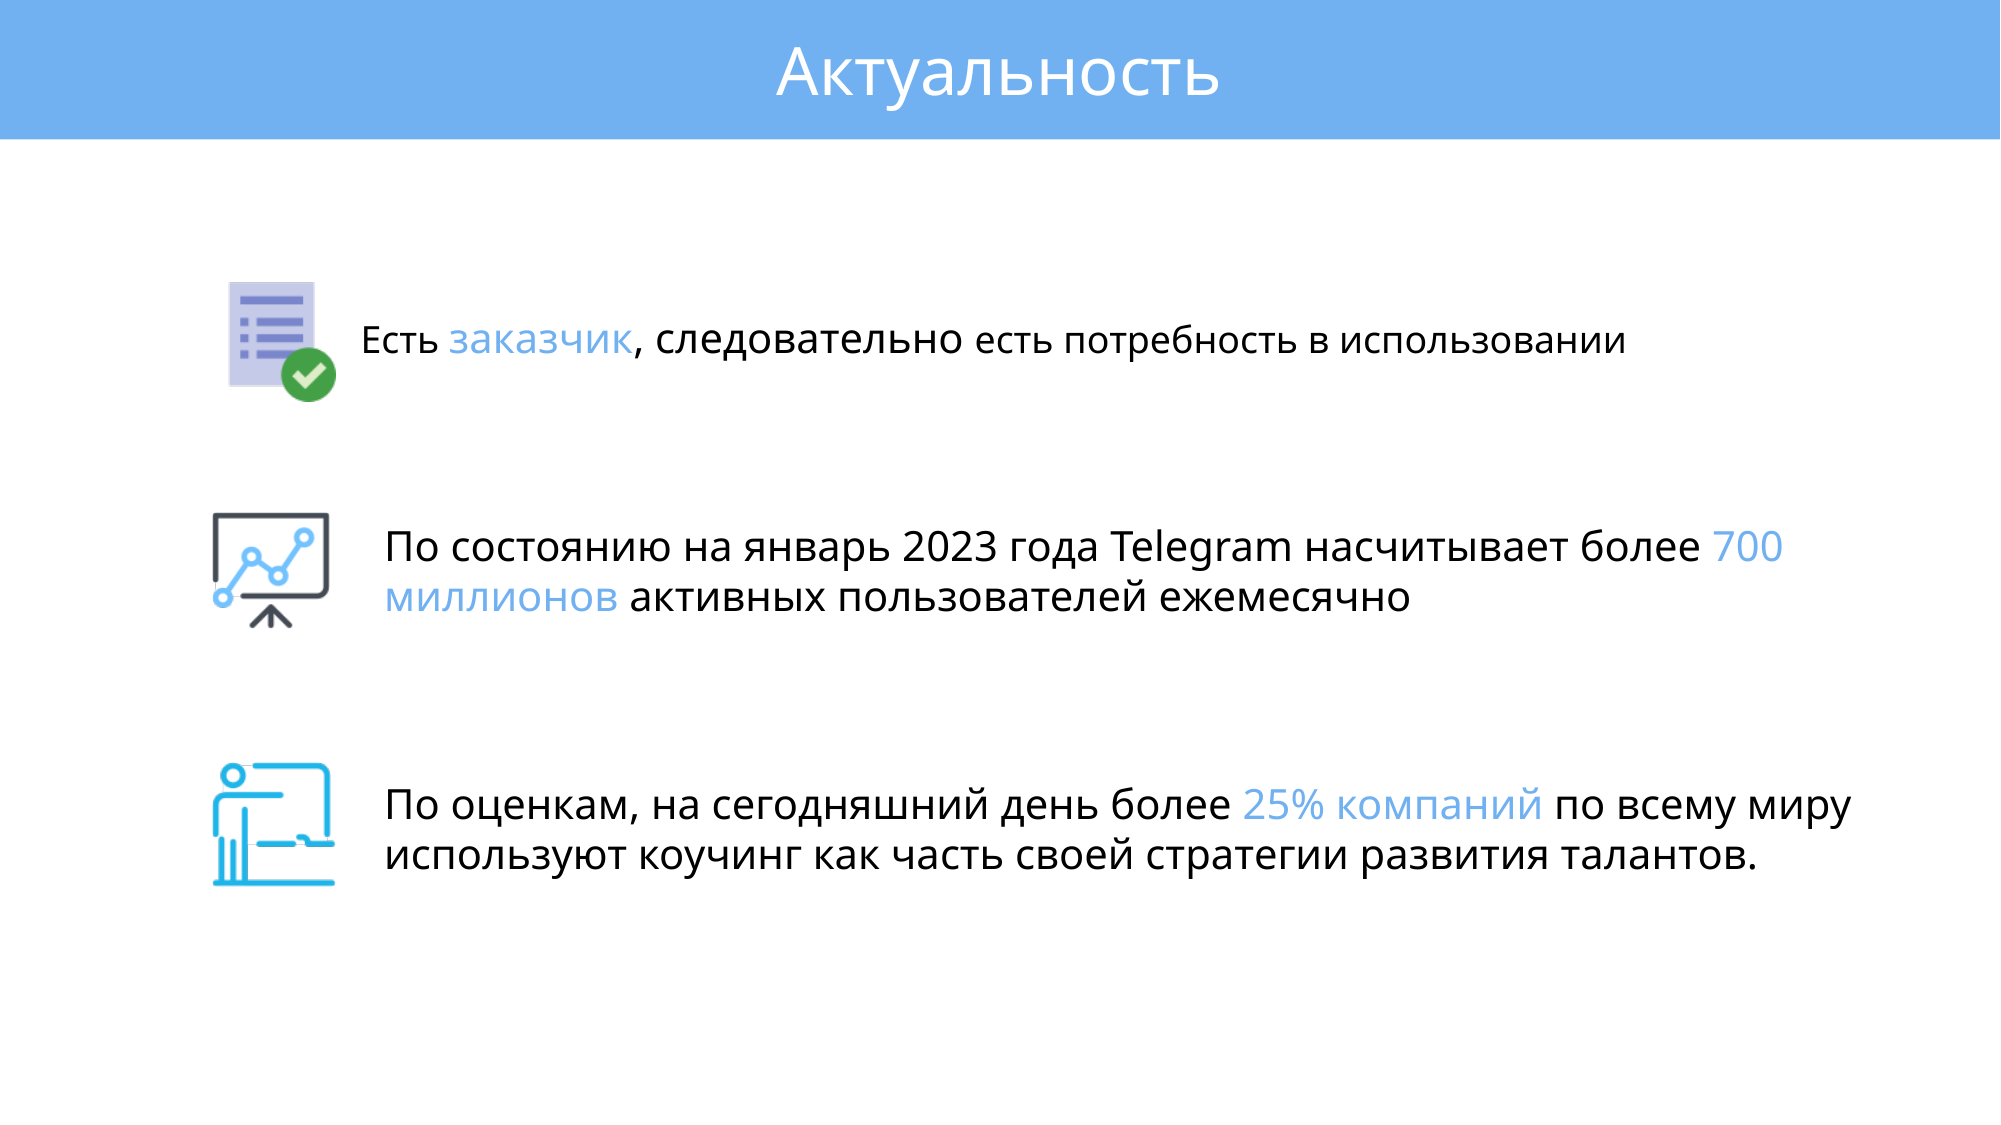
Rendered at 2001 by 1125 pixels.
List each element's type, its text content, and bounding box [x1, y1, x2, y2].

picture [212, 762, 336, 887]
text_box Есть заказчик, следовательно есть потребность в использовании [345, 304, 1643, 370]
text_box По состоянию на январь 2023 года Telegram насчитывает более 700 миллионов активных пользователей ежемесячно [369, 512, 1807, 627]
text_box По оценкам, на сегодняшний день более 25% компаний по всему миру используют коучинг как часть своей стратегии развития талантов. [369, 770, 1885, 885]
text_box [0, 0, 2000, 140]
picture [205, 272, 336, 403]
text_box Актуальность [762, 21, 1238, 117]
picture [212, 512, 330, 630]
